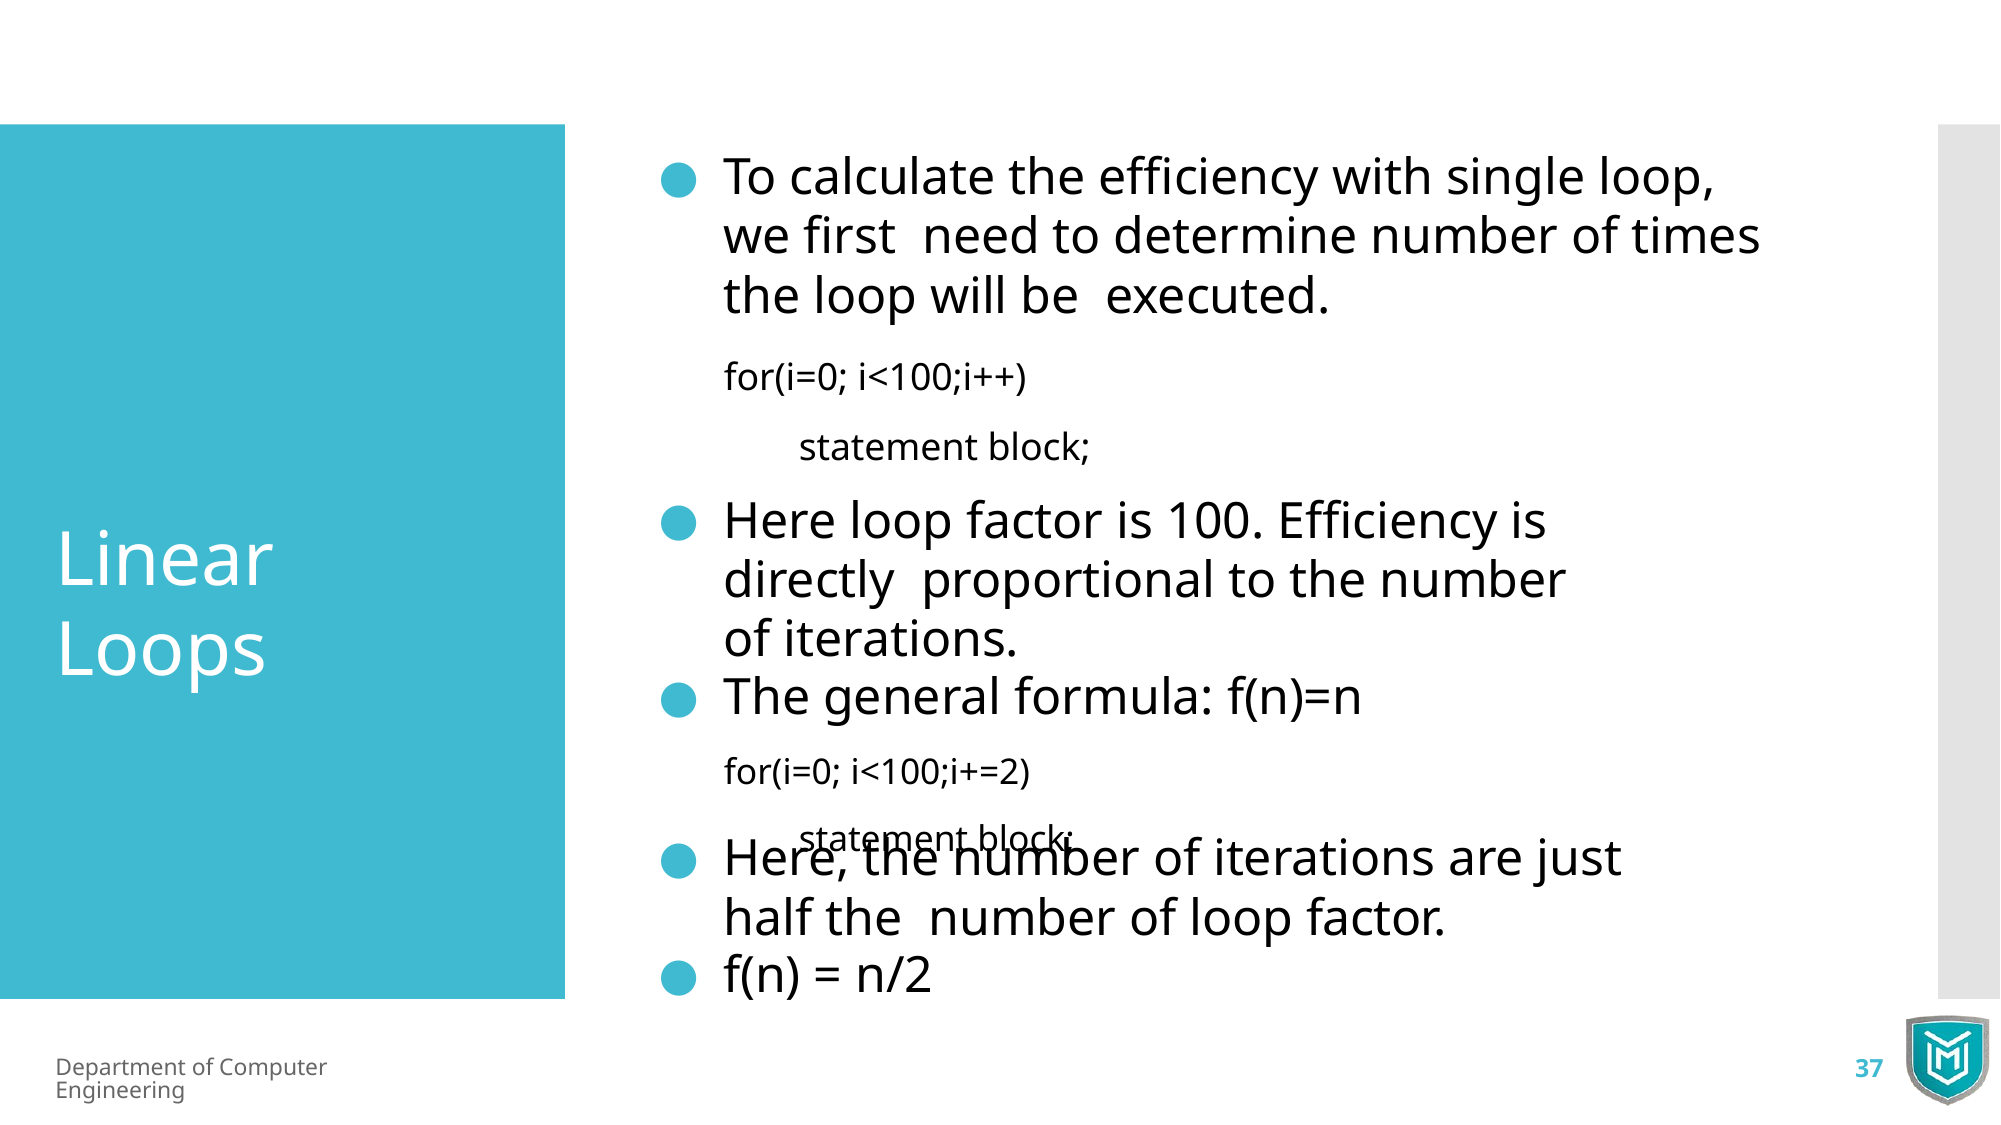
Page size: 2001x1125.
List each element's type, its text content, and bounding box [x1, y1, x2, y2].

text_box Linear Loops [53, 508, 457, 691]
text_box To calculate the eﬃciency with single loop, we ﬁrst need to determine number of times the loop will be executed. for(i=0; i<100;i++) statement block; Here loop factor is 100. Eﬃciency is directly proportional to the number of iterations. The general formula: f(n)=n for(i=0; i<100;i+=2) statement block; [656, 140, 1779, 859]
picture [1896, 995, 2000, 1125]
slide_number 37 [1848, 1061, 1888, 1125]
text_box Here, the number of iterations are just half the number of loop factor. f(n) = n/2 [656, 821, 1677, 1003]
footer Department of Computer Engineering [53, 1056, 428, 1125]
